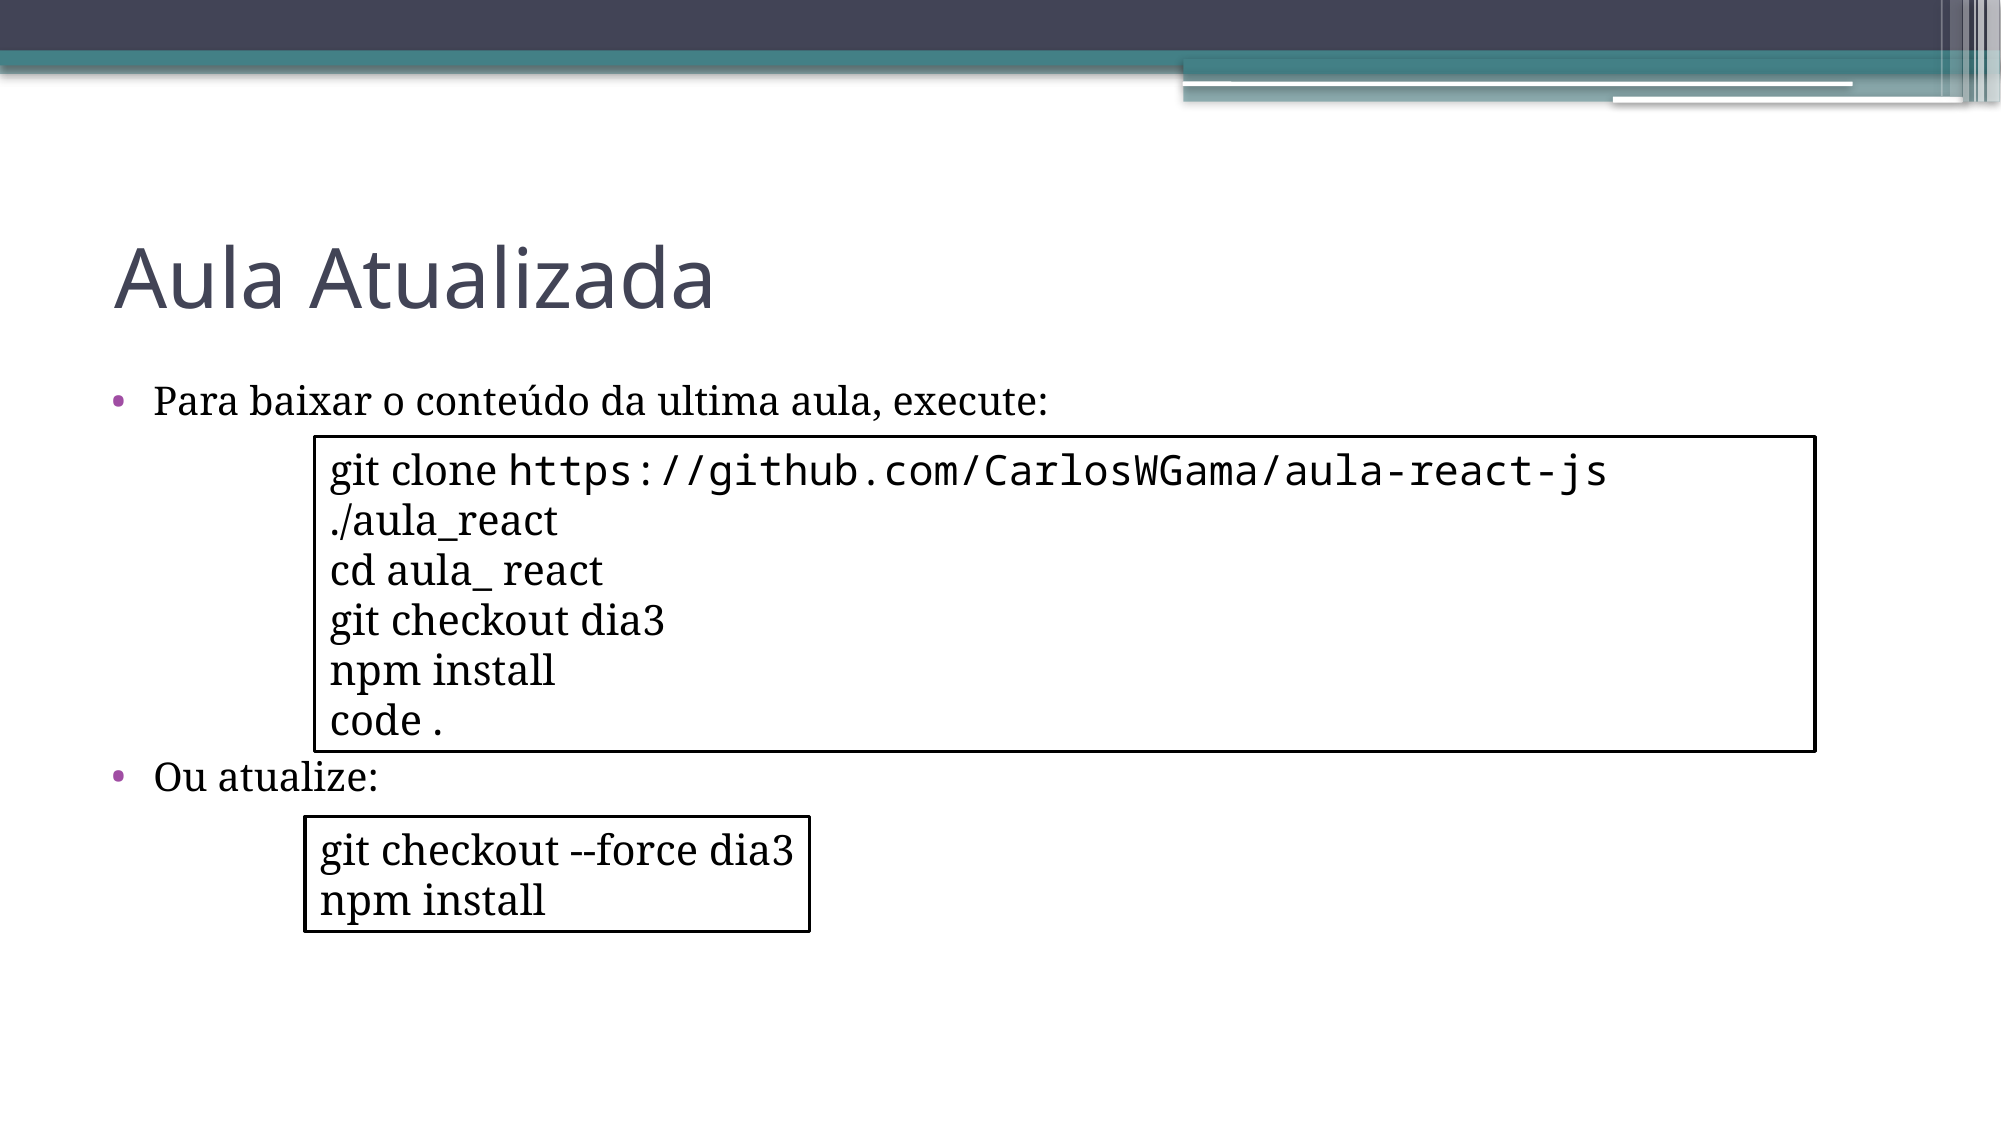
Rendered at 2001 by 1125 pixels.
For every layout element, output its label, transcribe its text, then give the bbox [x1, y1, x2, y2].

title Aula Atualizada [99, 187, 1900, 363]
text_box git clone https://github.com/CarlosWGama/aula-react-js ./aula_react cd aula_ react git checkout dia3 npm install code . [313, 435, 1817, 753]
text_box git checkout --force dia3 npm install [303, 815, 811, 933]
list Para baixar o conteúdo da ultima aula, execute: Ou atualize: [78, 368, 1675, 1125]
